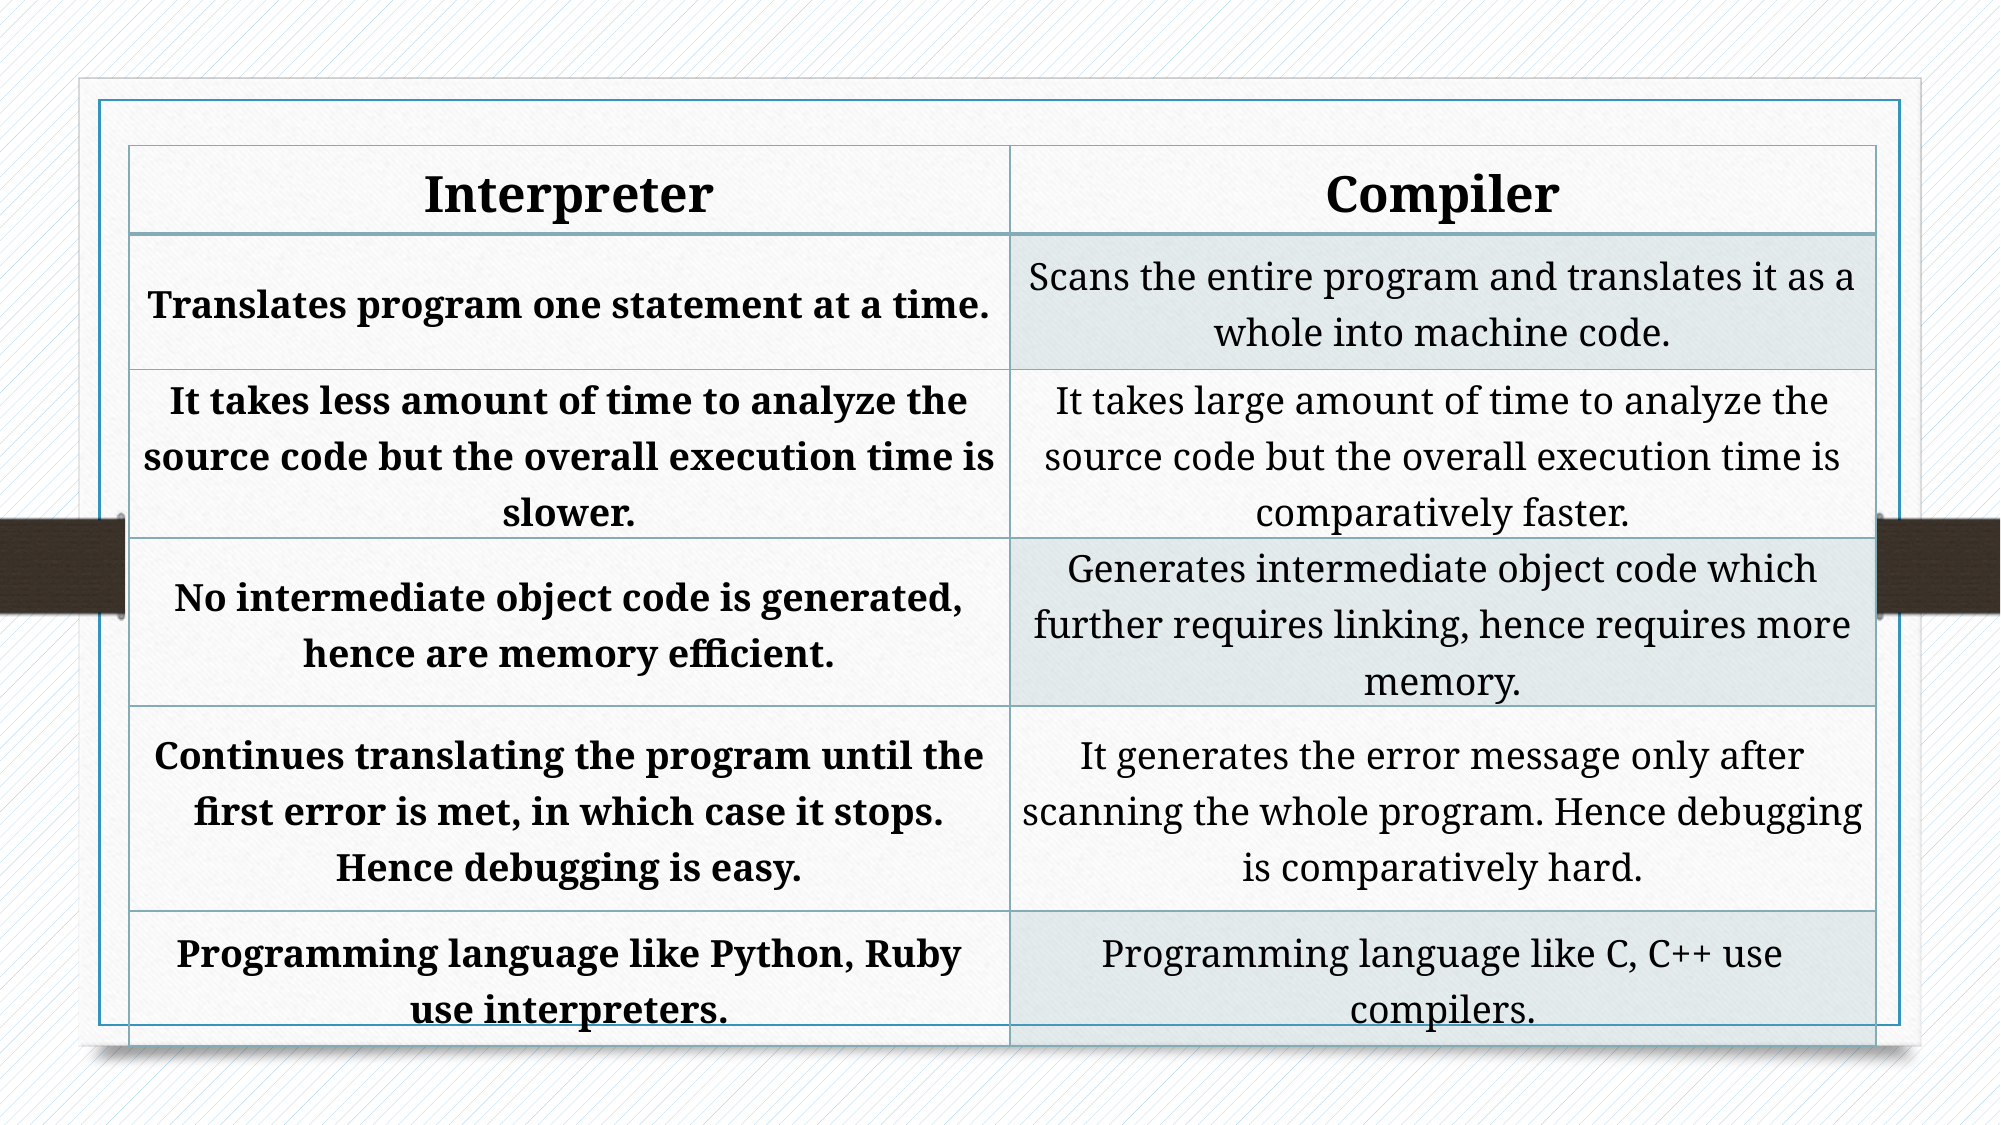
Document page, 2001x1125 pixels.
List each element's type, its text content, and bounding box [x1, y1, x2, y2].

table_cell Continues translating the program until the first error is met, in which case it stops. Hence debugging is easy. [130, 707, 1009, 910]
table_header Compiler [1011, 146, 1875, 232]
picture [0, 0, 2001, 1125]
table_cell Generates intermediate object code which further requires linking, hence requires more memory. [1011, 539, 1875, 705]
table_cell Translates program one statement at a time. [130, 236, 1009, 369]
table_cell Programming language like C, C++ use compilers. [1011, 912, 1875, 1045]
table_cell It generates the error message only after scanning the whole program. Hence debugging is comparatively hard. [1011, 707, 1875, 910]
table_cell No intermediate object code is generated, hence are memory efficient. [130, 539, 1009, 705]
table_cell It takes less amount of time to analyze the source code but the overall execution time is slower. [130, 370, 1009, 537]
table_header Interpreter [130, 146, 1009, 232]
table_cell It takes large amount of time to analyze the source code but the overall execution time is comparatively faster. [1011, 370, 1875, 537]
table_cell Scans the entire program and translates it as a whole into machine code. [1011, 236, 1875, 369]
table_cell Programming language like Python, Ruby use interpreters. [130, 912, 1009, 1045]
